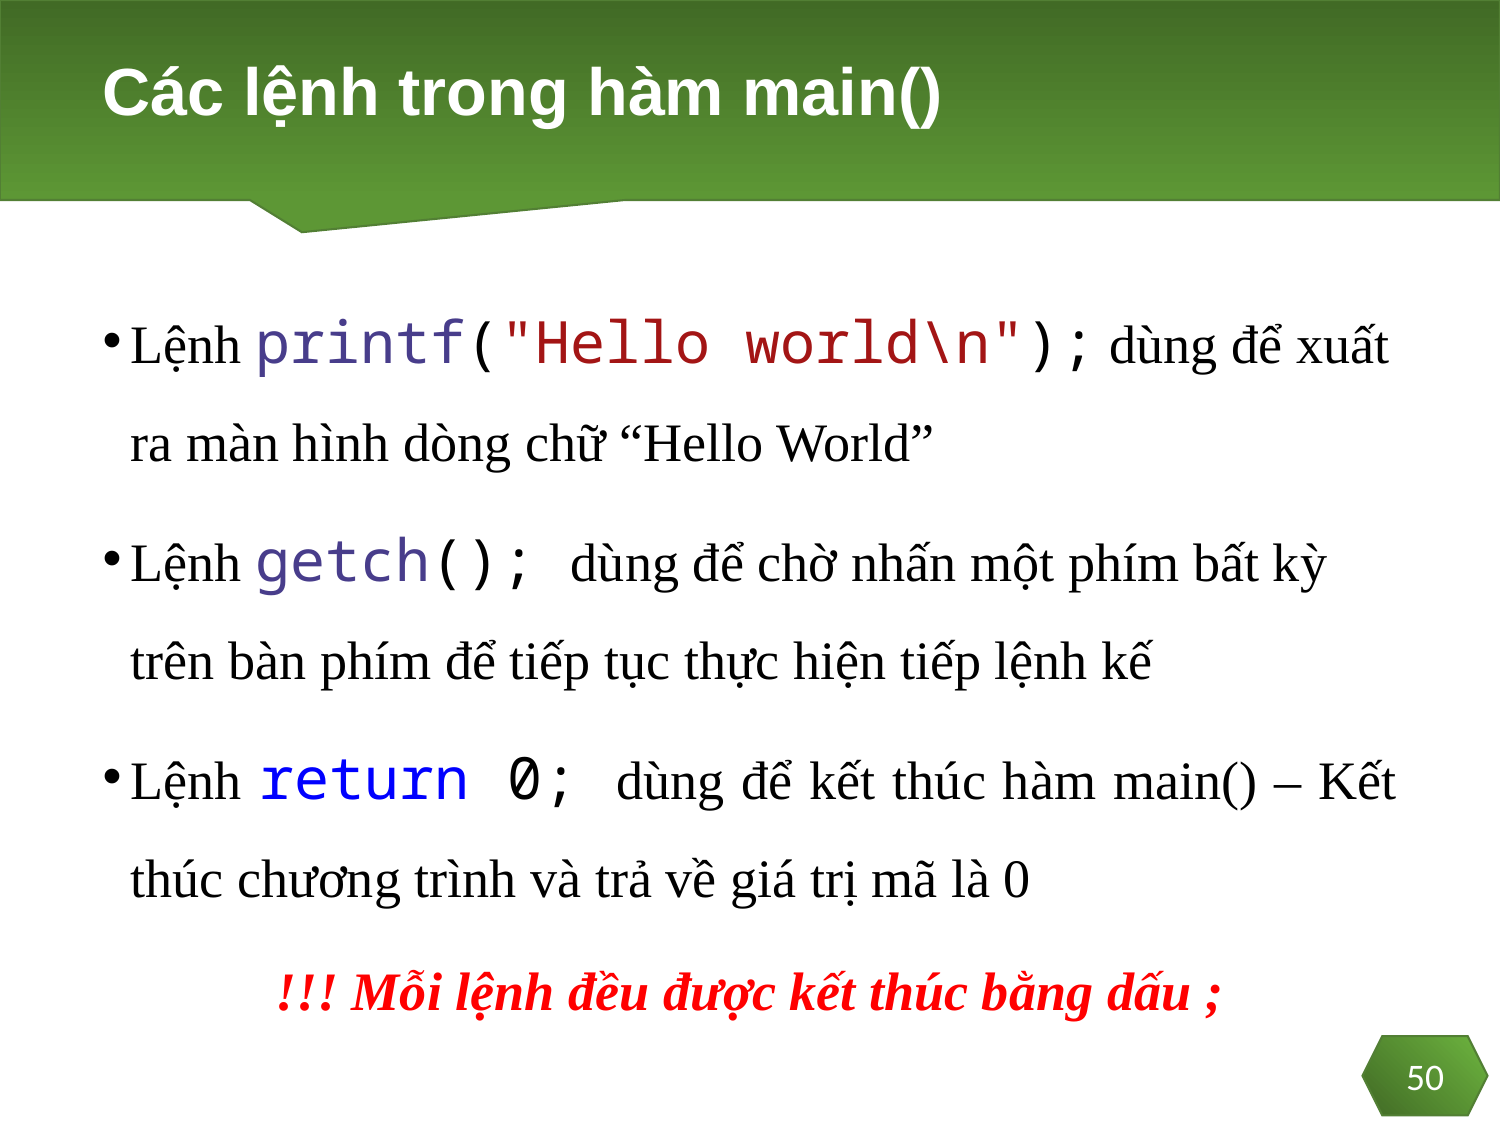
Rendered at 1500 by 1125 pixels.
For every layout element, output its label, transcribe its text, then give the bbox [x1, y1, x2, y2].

list Lệnh printf("Hello world\n"); dùng để xuất ra màn hình dòng chữ “Hello World” Lệnh getch(); dùng để chờ nhấn một phím bất kỳ trên bàn phím để tiếp tục thực hiện tiếp lệnh kế Lệnh return 0; dùng để kết thúc hàm main() – Kết thúc chương trình và trả về giá trị mã là 0 !!! Mỗi lệnh đều được kết thúc bằng dấu ; [87, 262, 1413, 1100]
title Các lệnh trong hàm main() [87, 12, 1413, 175]
